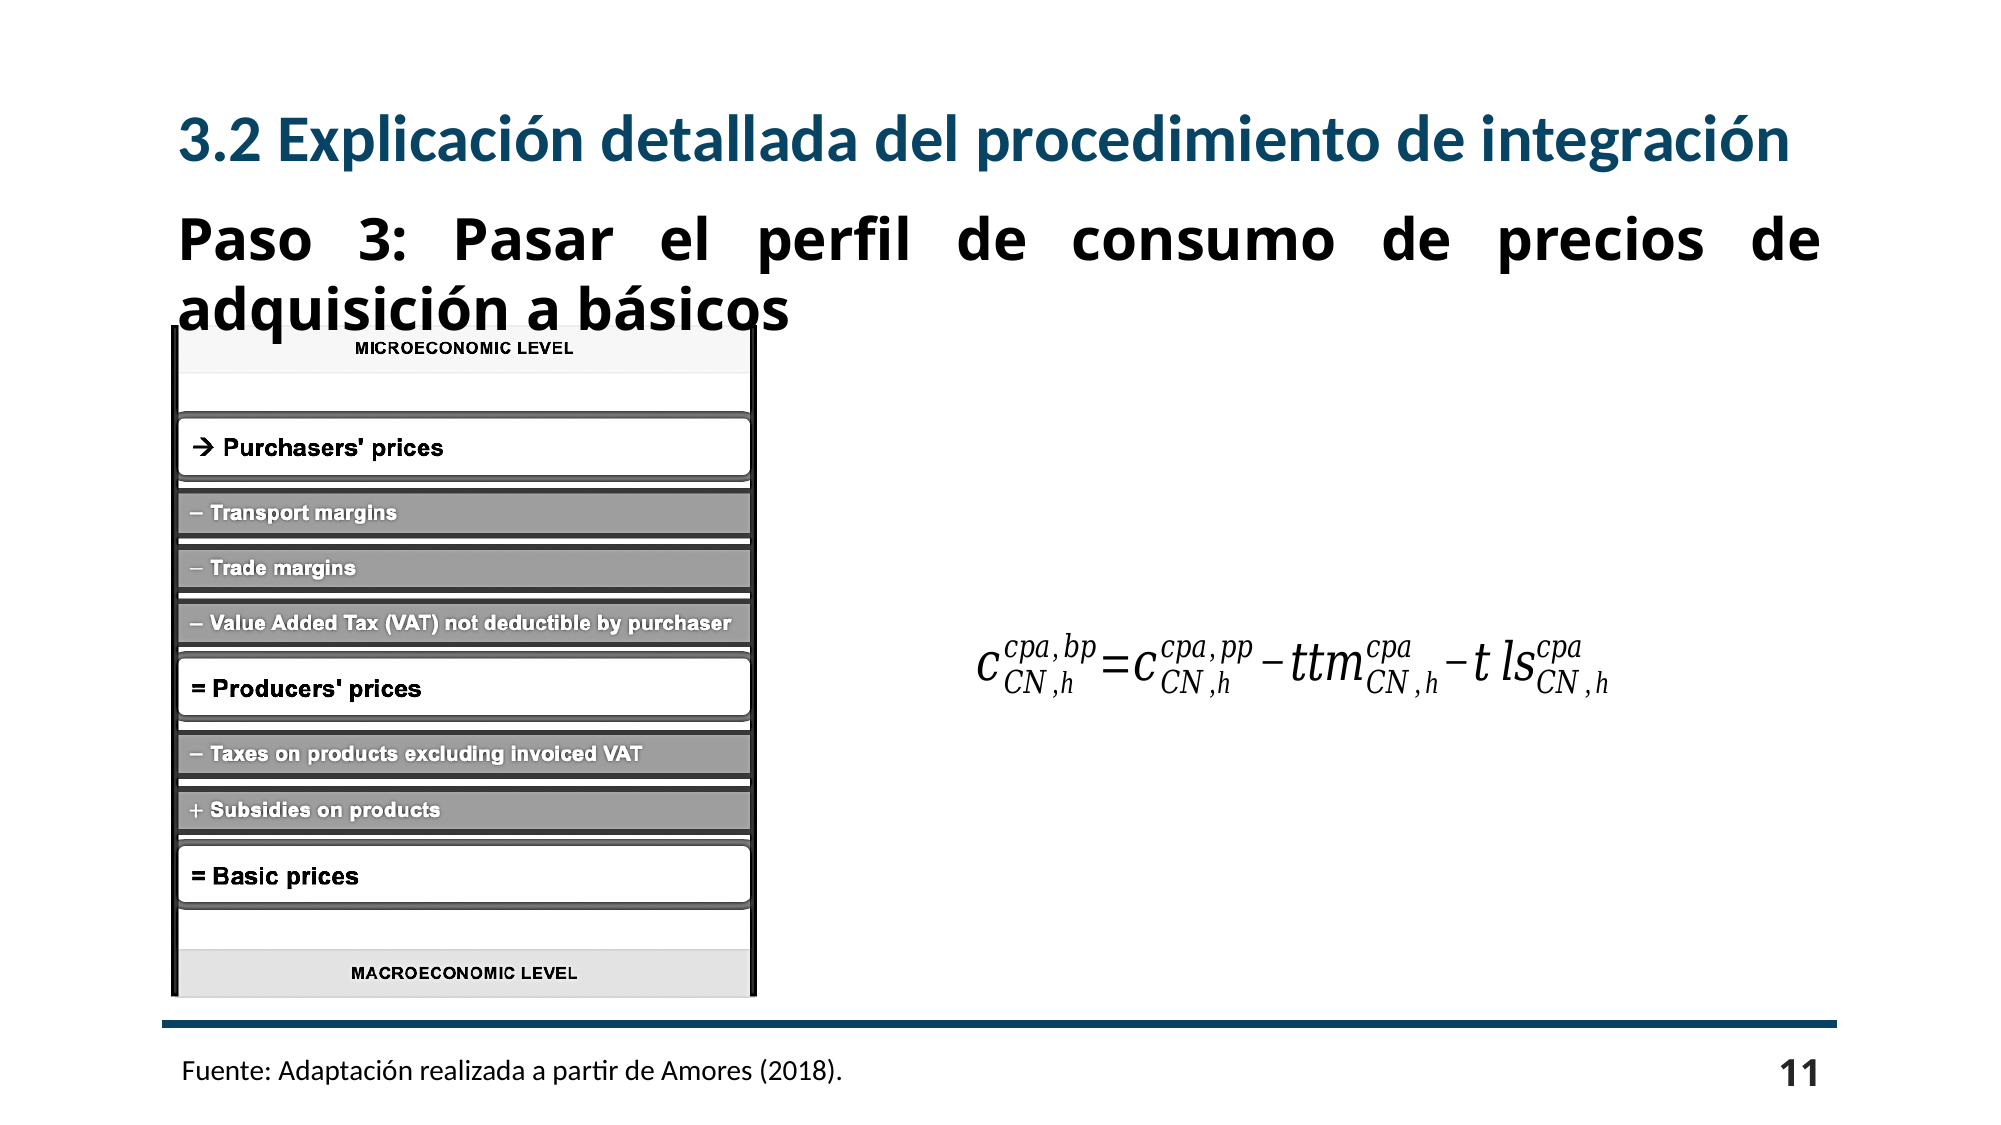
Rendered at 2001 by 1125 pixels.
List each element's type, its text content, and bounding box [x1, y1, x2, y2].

text_box 3.2 Explicación detallada del procedimiento de integración [161, 70, 1837, 199]
text_box Paso 3: Pasar el perfil de consumo de precios de adquisición a básicos [161, 240, 1837, 303]
picture [162, 313, 766, 1005]
slide_number 11 [1386, 1041, 1837, 1102]
text_box Fuente: Adaptación realizada a partir de Amores (2018). [167, 1043, 859, 1125]
